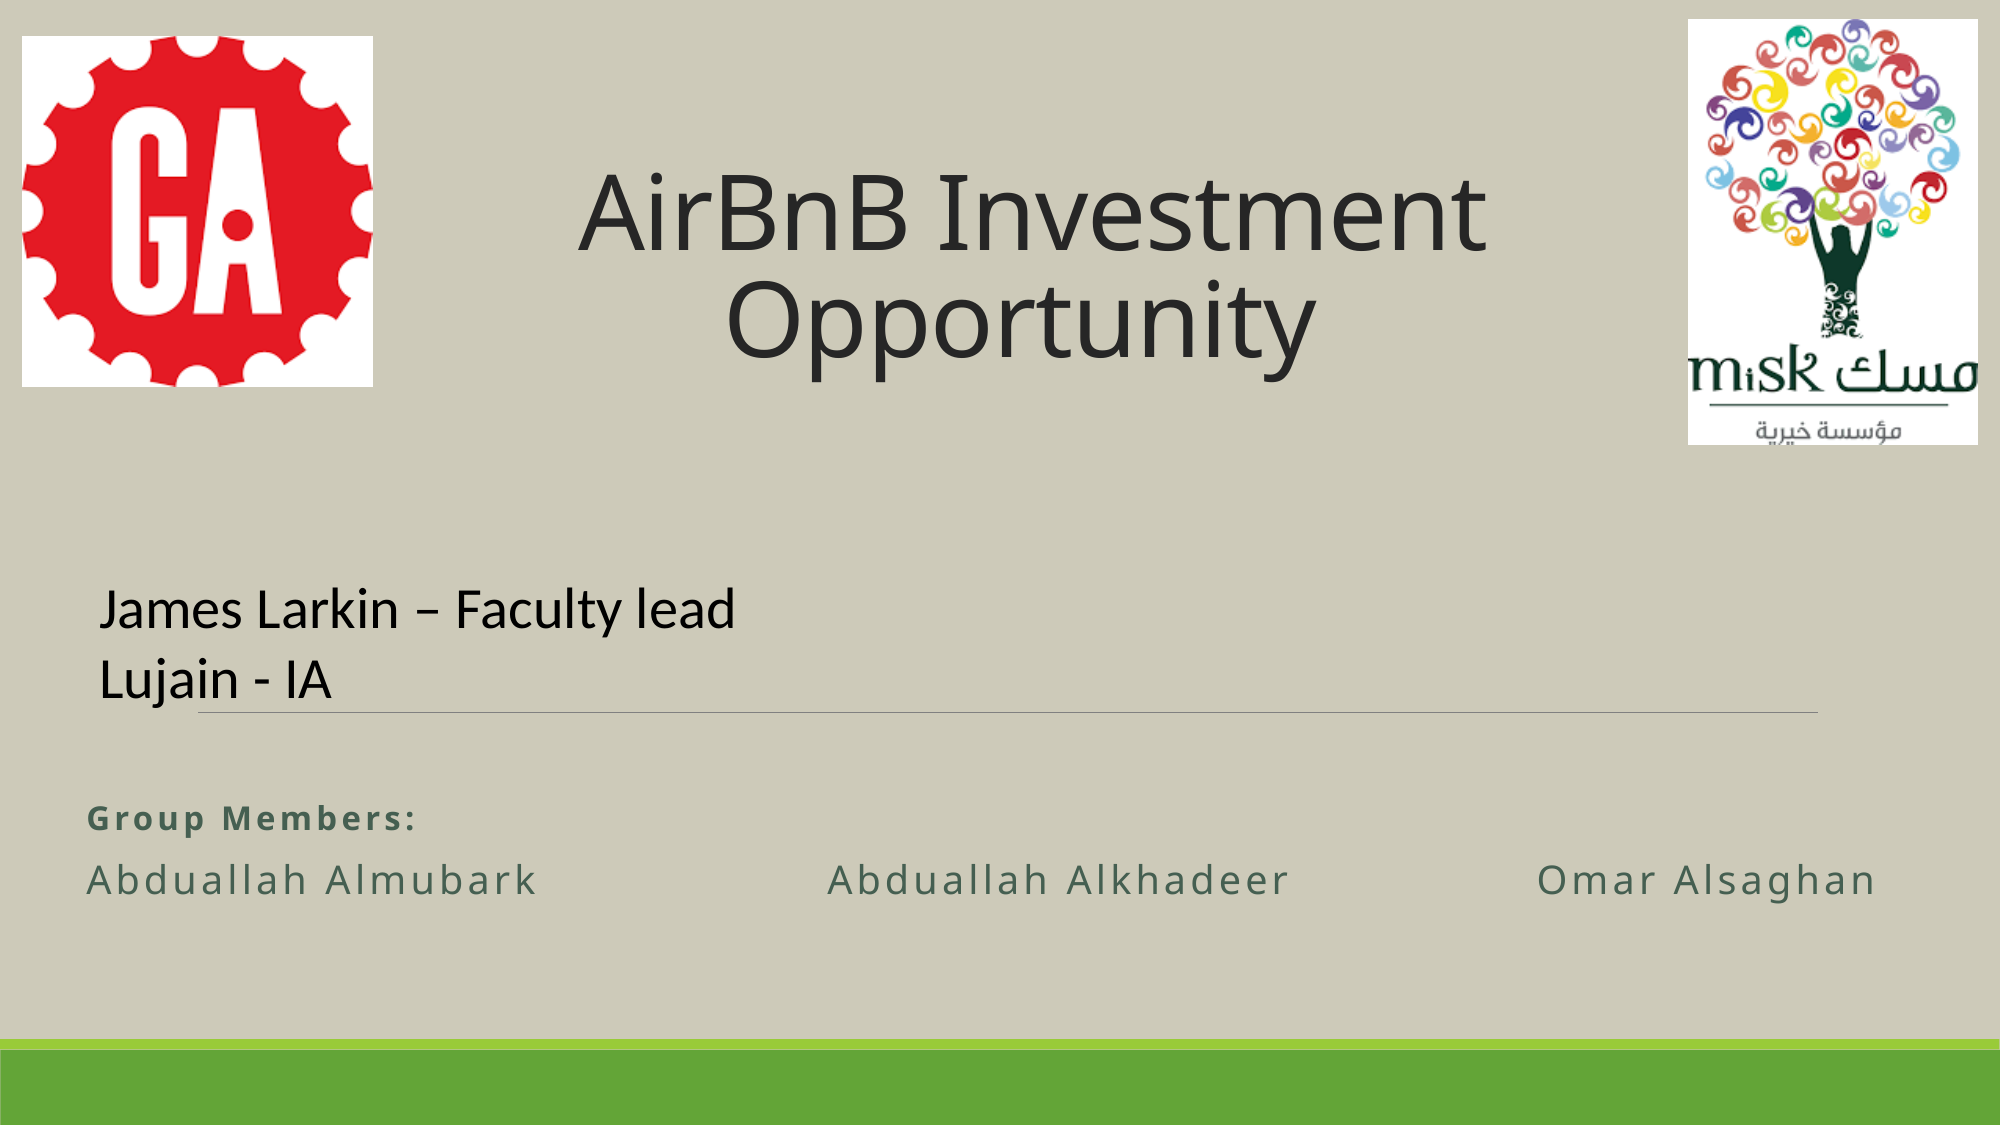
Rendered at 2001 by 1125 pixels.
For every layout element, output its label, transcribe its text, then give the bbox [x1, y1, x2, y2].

picture [1688, 18, 1979, 445]
subtitle Group Members: Abduallah Almubark Abduallah Alkhadeer Omar Alsaghan [71, 794, 1945, 955]
text_box James Larkin – Faculty lead Lujain - IA [84, 562, 1563, 718]
title AirBnB Investment Opportunity [403, 155, 1663, 387]
picture [21, 35, 373, 387]
